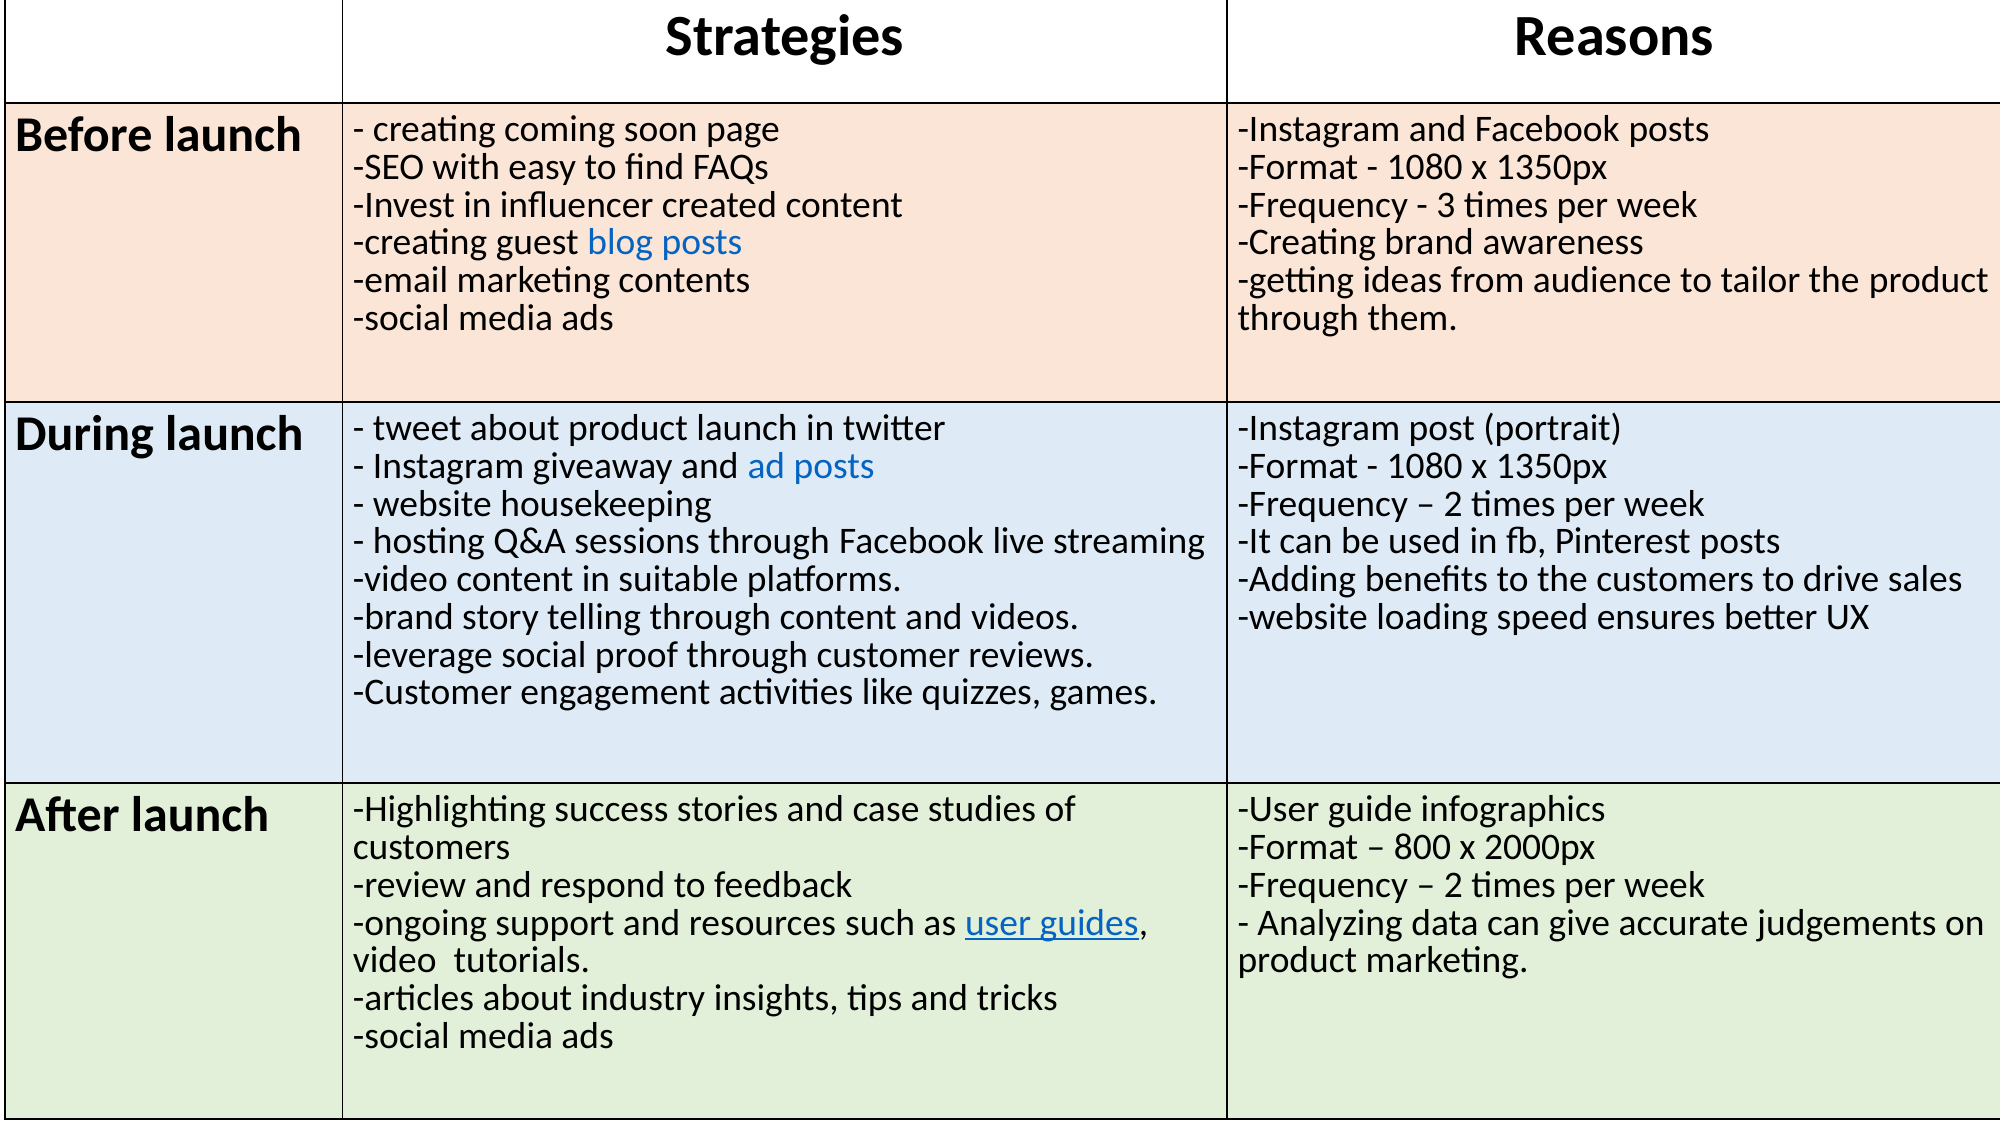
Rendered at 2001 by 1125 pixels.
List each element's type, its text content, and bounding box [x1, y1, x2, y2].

table_header Reasons [1228, 0, 2000, 102]
table_cell During launch [6, 403, 342, 782]
table_cell Before launch [6, 104, 342, 401]
table_header Strategies [343, 0, 1226, 102]
table_cell -User guide infographics -Format – 800 x 2000px -Frequency – 2 times per week - Analyzing data can give accurate judgements on product marketing. [1228, 784, 2000, 1118]
table_cell -Highlighting success stories and case studies of customers -review and respond to feedback -ongoing support and resources such as user guides, video tutorials. -articles about industry insights, tips and tricks -social media ads [343, 784, 1226, 1118]
table_cell After launch [6, 784, 342, 1118]
table_cell - tweet about product launch in twitter - Instagram giveaway and ad posts - website housekeeping - hosting Q&A sessions through Facebook live streaming -video content in suitable platforms. -brand story telling through content and videos. -leverage social proof through customer reviews. -Customer engagement activities like quizzes, games. [343, 403, 1226, 782]
table_header [6, 0, 342, 102]
table_cell - creating coming soon page -SEO with easy to find FAQs -Invest in influencer created content -creating guest blog posts -email marketing contents -social media ads [343, 104, 1226, 401]
table_cell -Instagram post (portrait) -Format - 1080 x 1350px -Frequency – 2 times per week -It can be used in fb, Pinterest posts -Adding benefits to the customers to drive sales -website loading speed ensures better UX [1228, 403, 2000, 782]
table_cell -Instagram and Facebook posts -Format - 1080 x 1350px -Frequency - 3 times per week -Creating brand awareness -getting ideas from audience to tailor the product through them. [1228, 104, 2000, 401]
